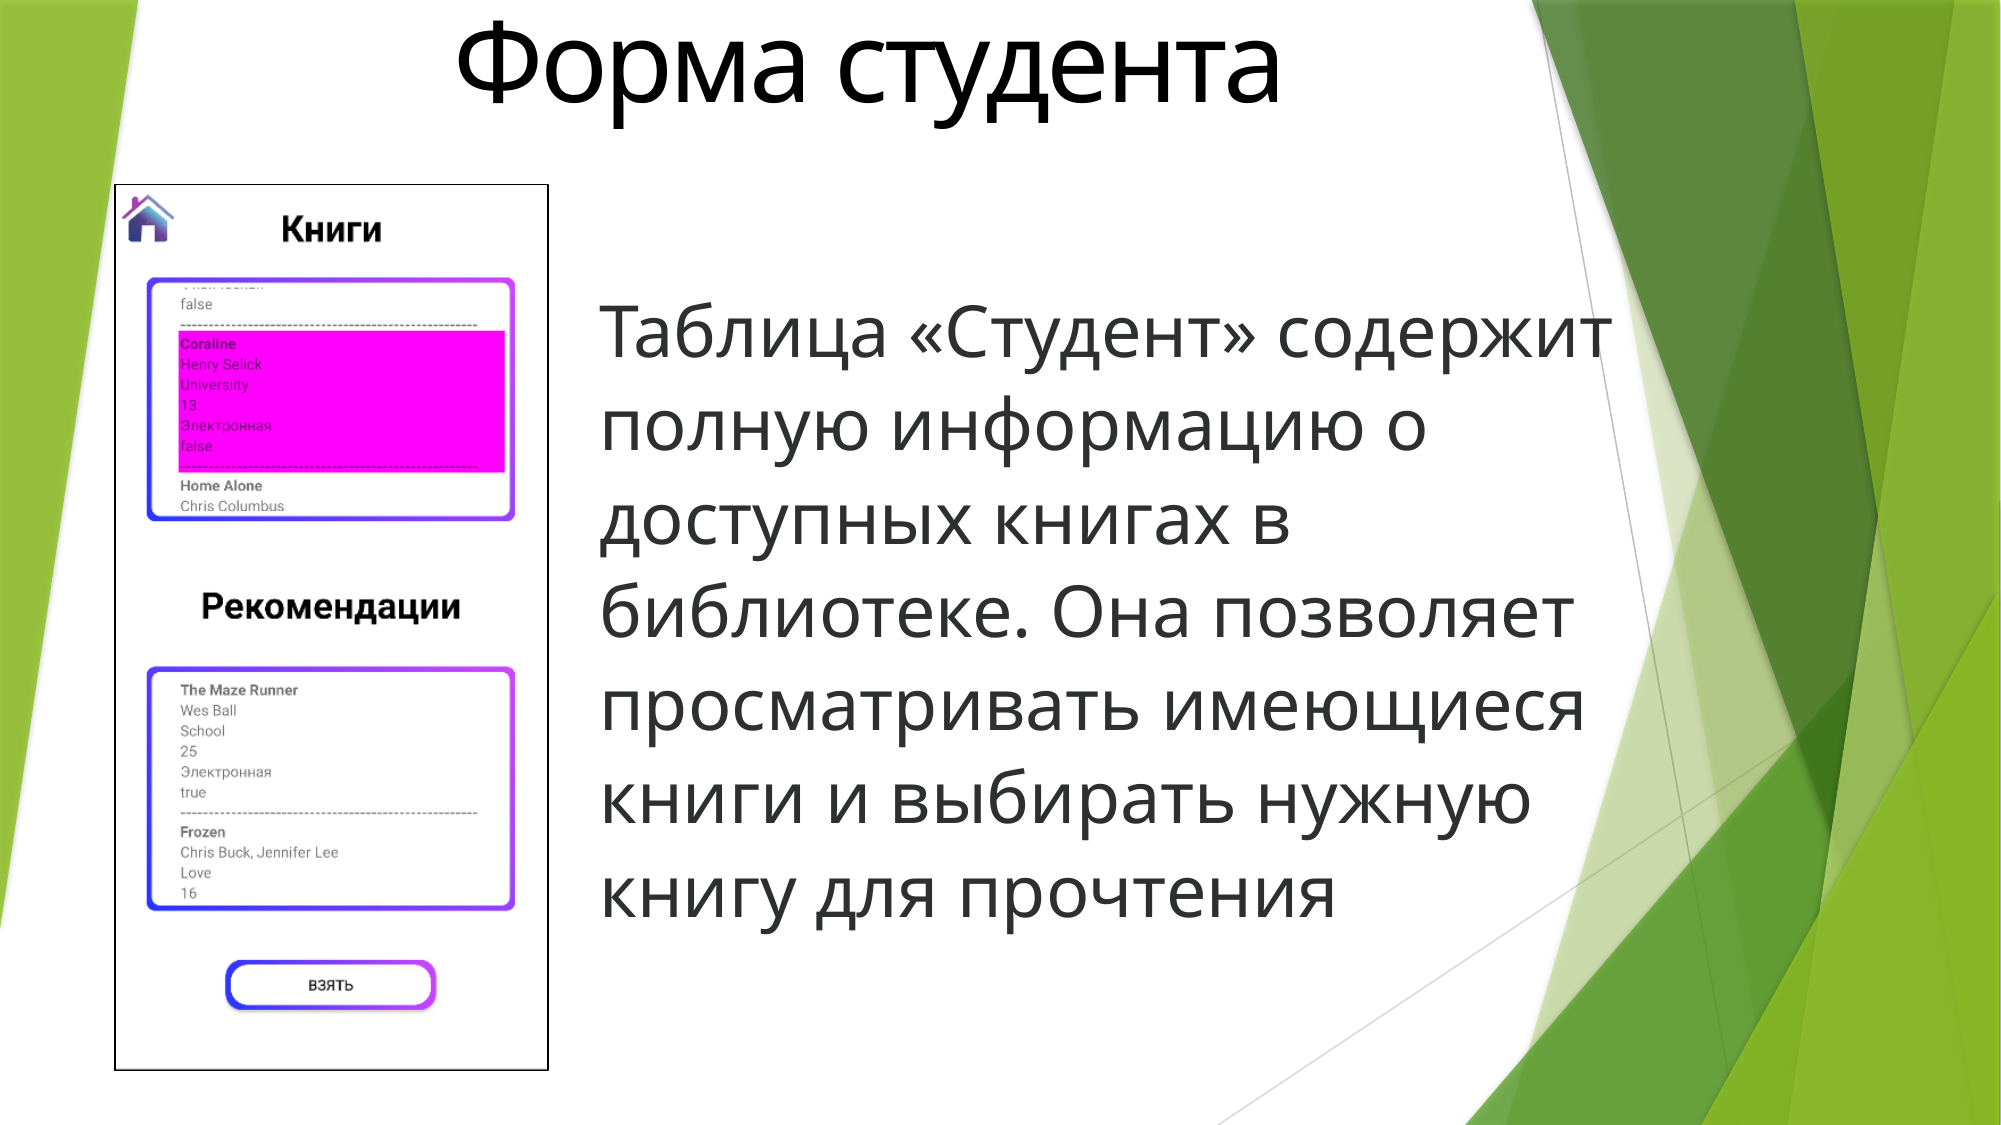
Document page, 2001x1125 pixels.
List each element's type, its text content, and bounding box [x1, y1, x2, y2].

text_box Таблица «Студент» содержит полную информацию о доступных книгах в библиотеке. Она позволяет просматривать имеющиеся книги и выбирать нужную книгу для прочтения [599, 278, 1723, 1119]
picture [115, 184, 548, 1071]
title Форма студента [201, 0, 1540, 279]
